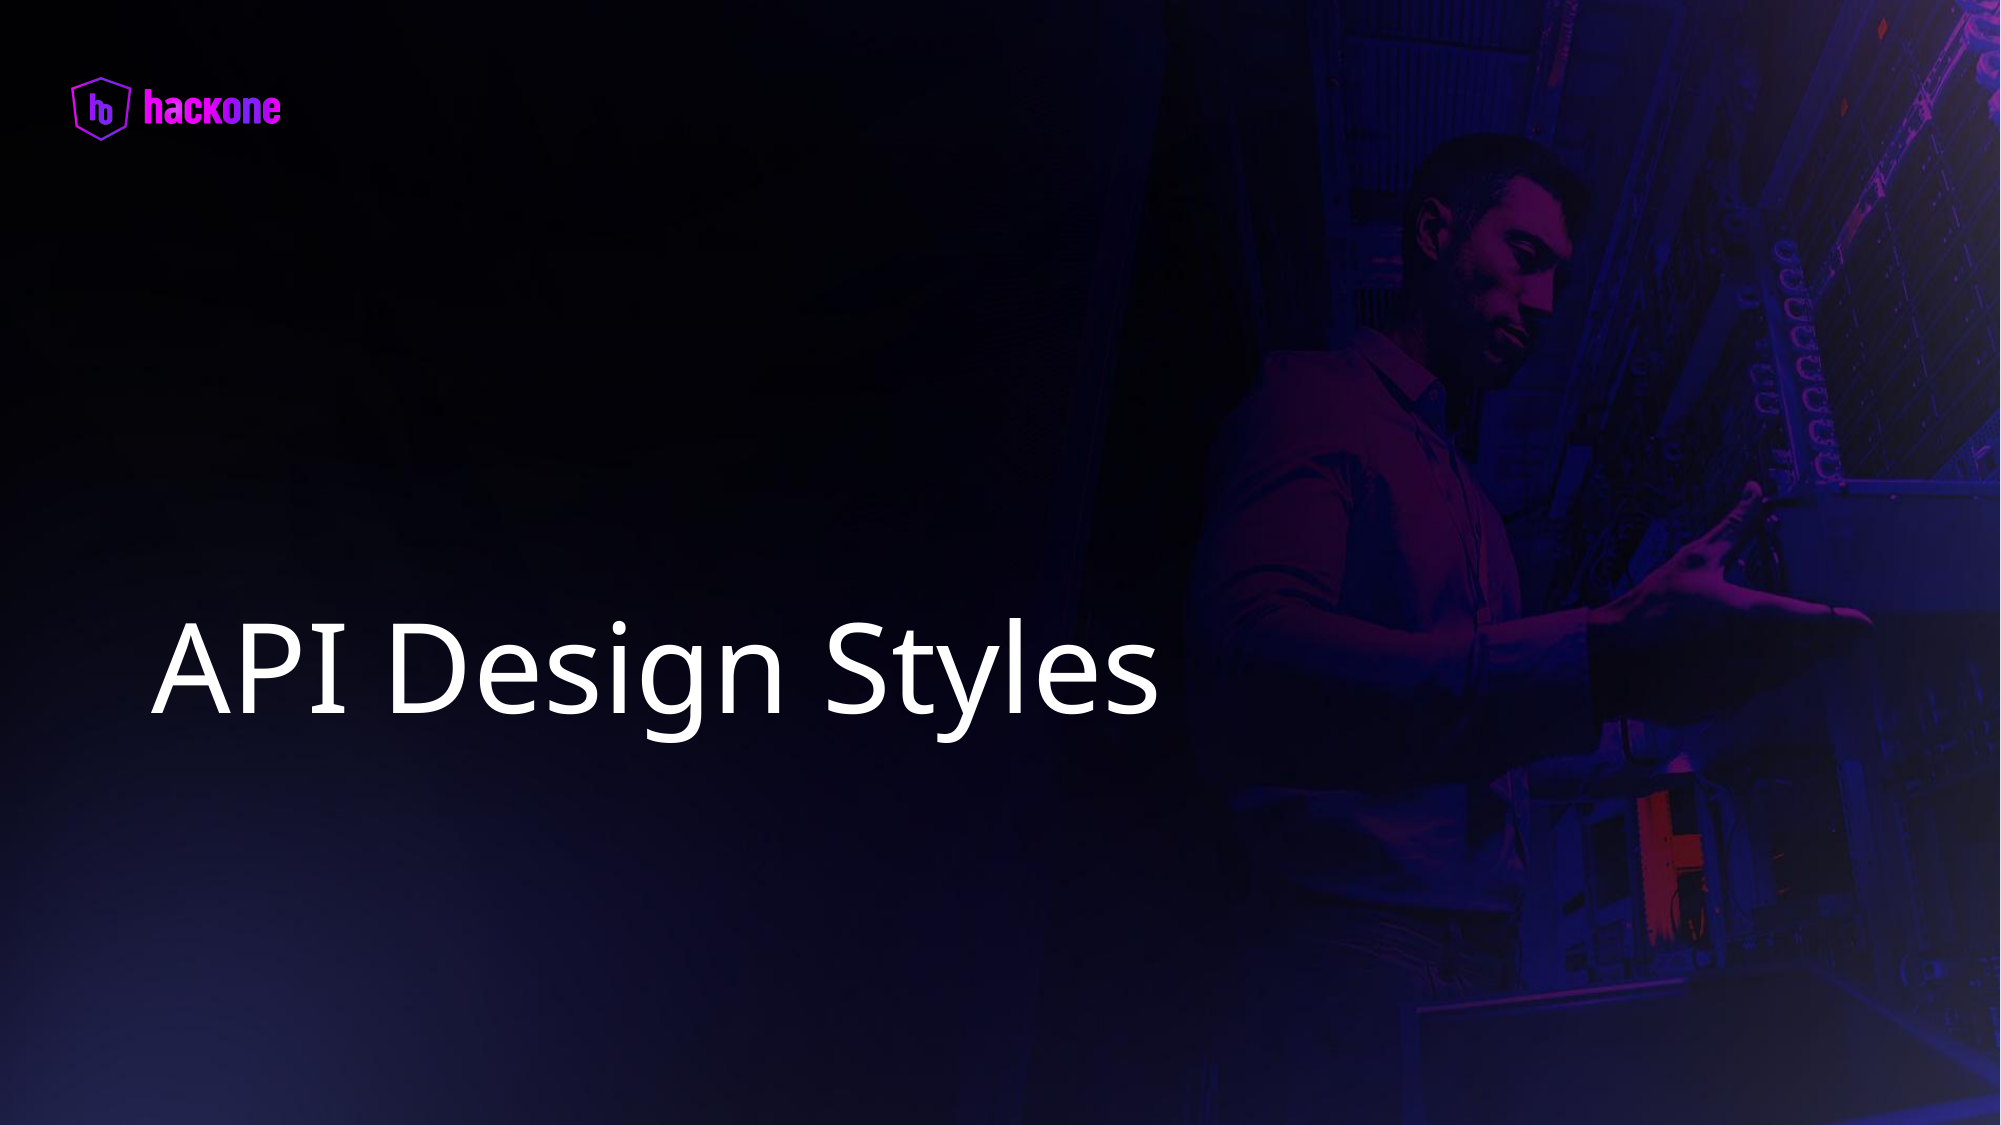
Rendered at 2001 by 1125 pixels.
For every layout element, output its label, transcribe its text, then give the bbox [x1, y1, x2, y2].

text_box API Design Styles [136, 280, 1862, 749]
picture [0, 0, 2001, 1125]
